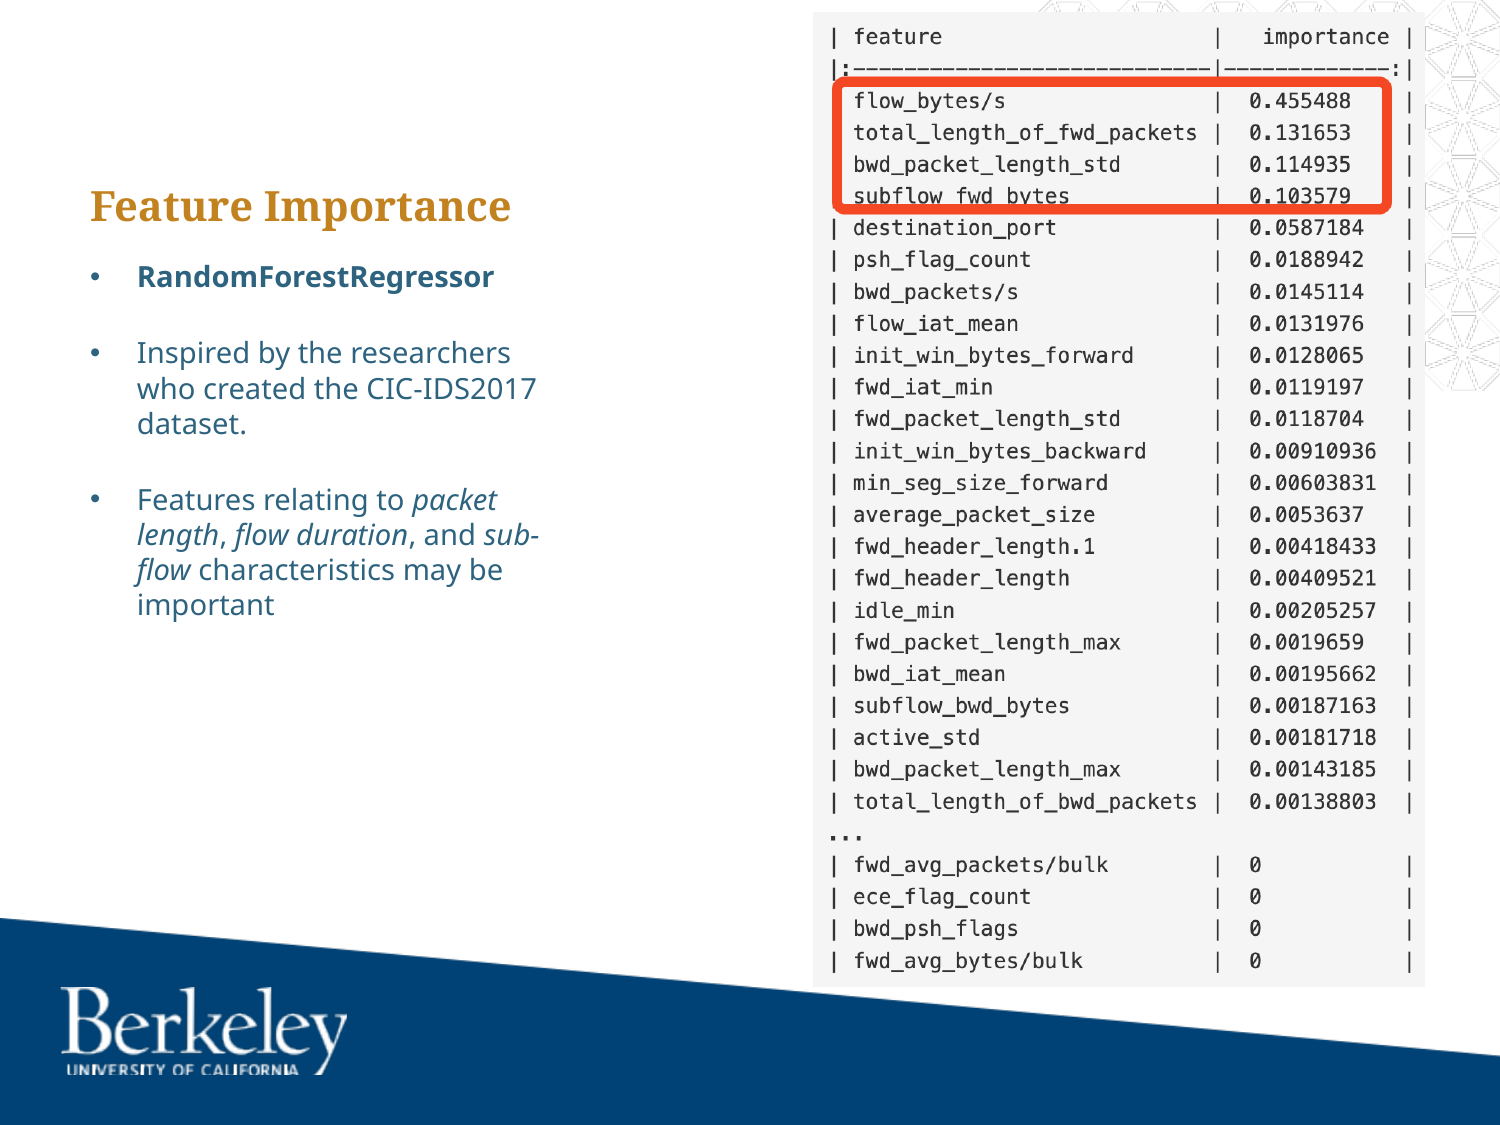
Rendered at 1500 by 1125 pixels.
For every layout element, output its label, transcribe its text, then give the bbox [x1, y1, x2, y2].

title Feature Importance [75, 170, 569, 238]
list RandomForestRegressor Inspired by the researchers who created the CIC-IDS2017 dataset. Features relating to packet length, flow duration, and sub-flow characteristics may be important [75, 251, 569, 771]
picture [813, 12, 1426, 987]
